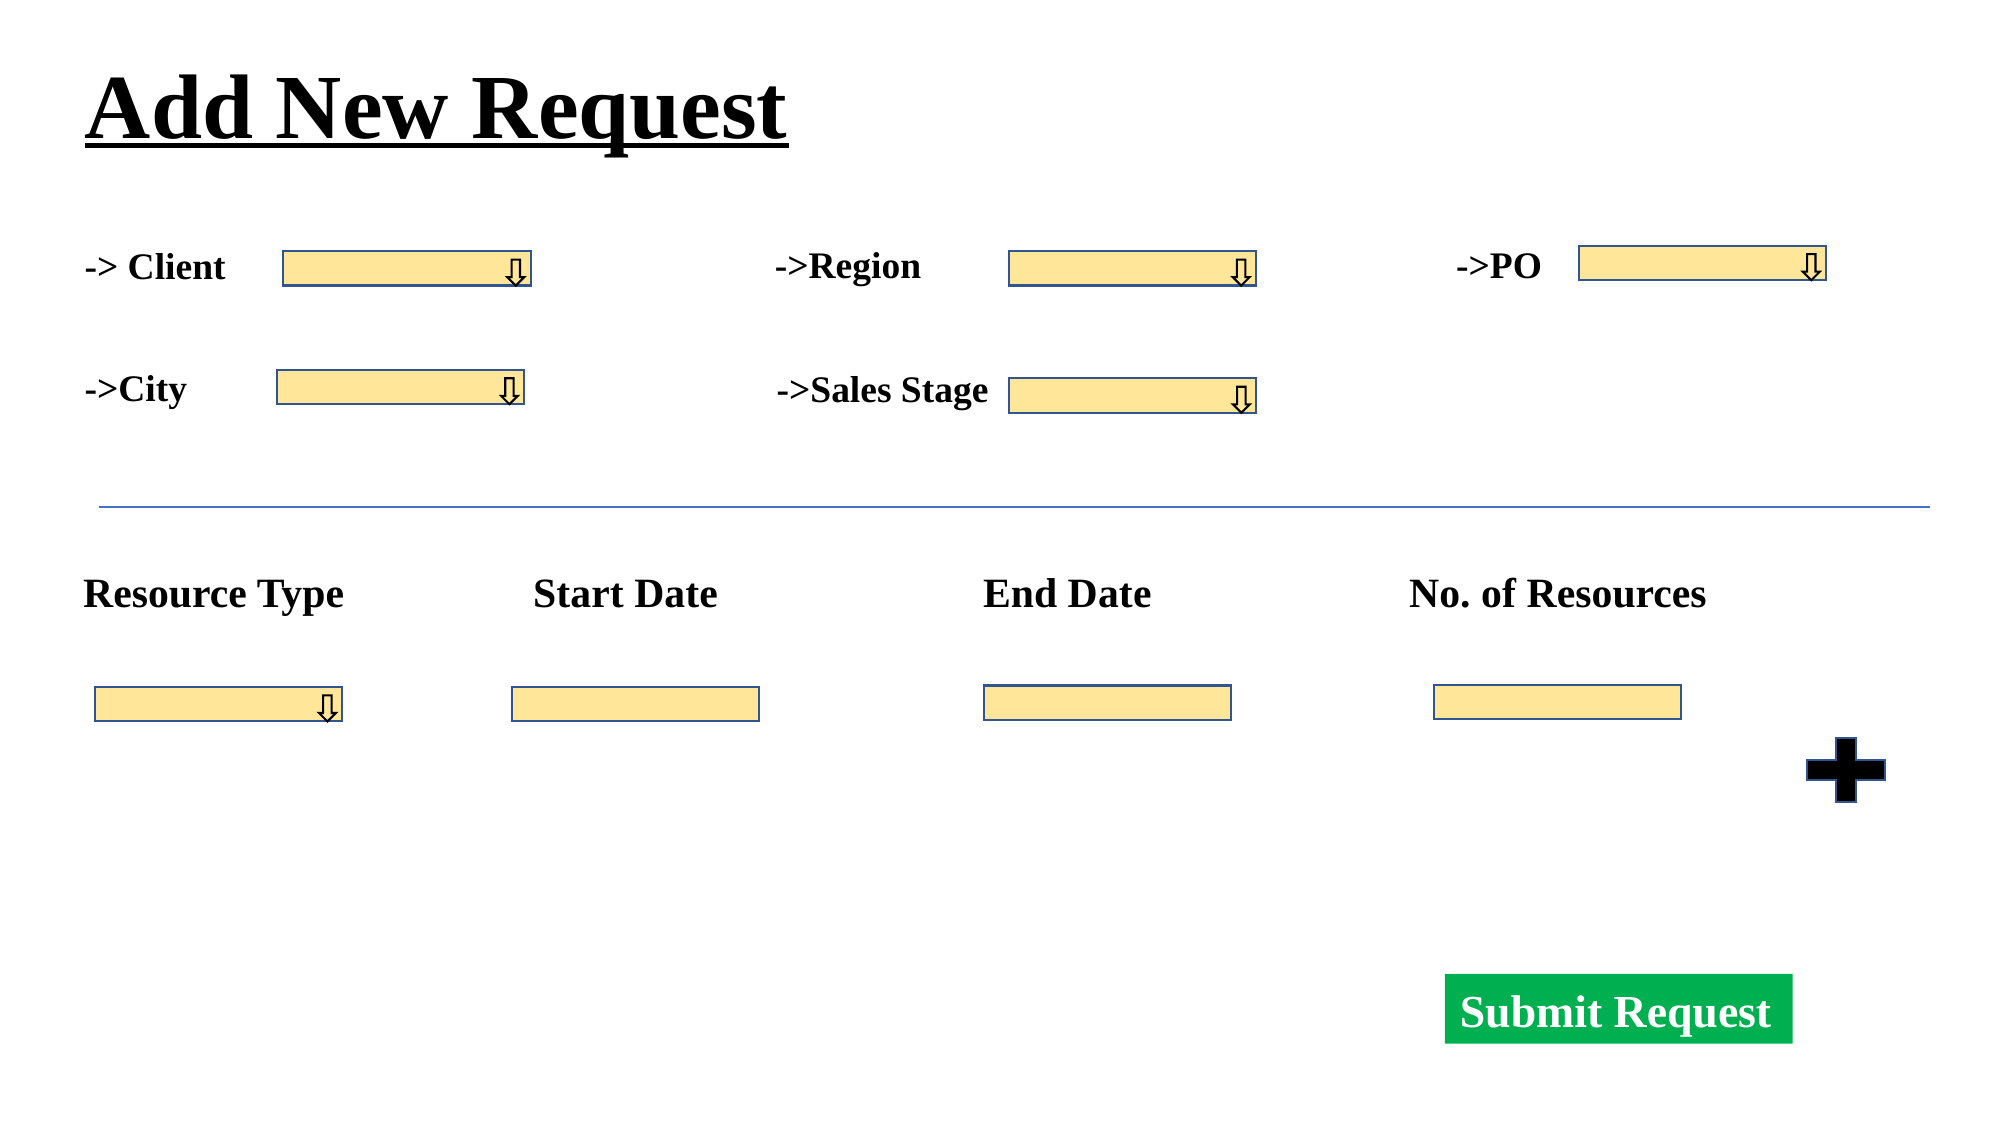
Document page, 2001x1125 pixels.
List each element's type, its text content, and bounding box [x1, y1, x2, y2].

text_box ->PO [1441, 233, 1558, 294]
text_box Submit Request [1444, 973, 1793, 1044]
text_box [283, 251, 531, 286]
text_box ->City [69, 356, 273, 417]
title Add New Request [69, 0, 1795, 218]
text_box Resource Type Start Date End Date No. of Resources [68, 557, 1900, 623]
text_box ->Region [760, 233, 937, 294]
text_box [983, 684, 1232, 721]
text_box [1806, 737, 1886, 803]
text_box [1578, 245, 1827, 281]
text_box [276, 369, 525, 405]
text_box -> Client [69, 234, 296, 295]
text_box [1008, 251, 1256, 286]
text_box ->Sales Stage [761, 357, 1004, 418]
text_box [1008, 378, 1257, 413]
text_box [94, 686, 343, 722]
text_box [1433, 684, 1682, 720]
text_box [511, 686, 760, 722]
